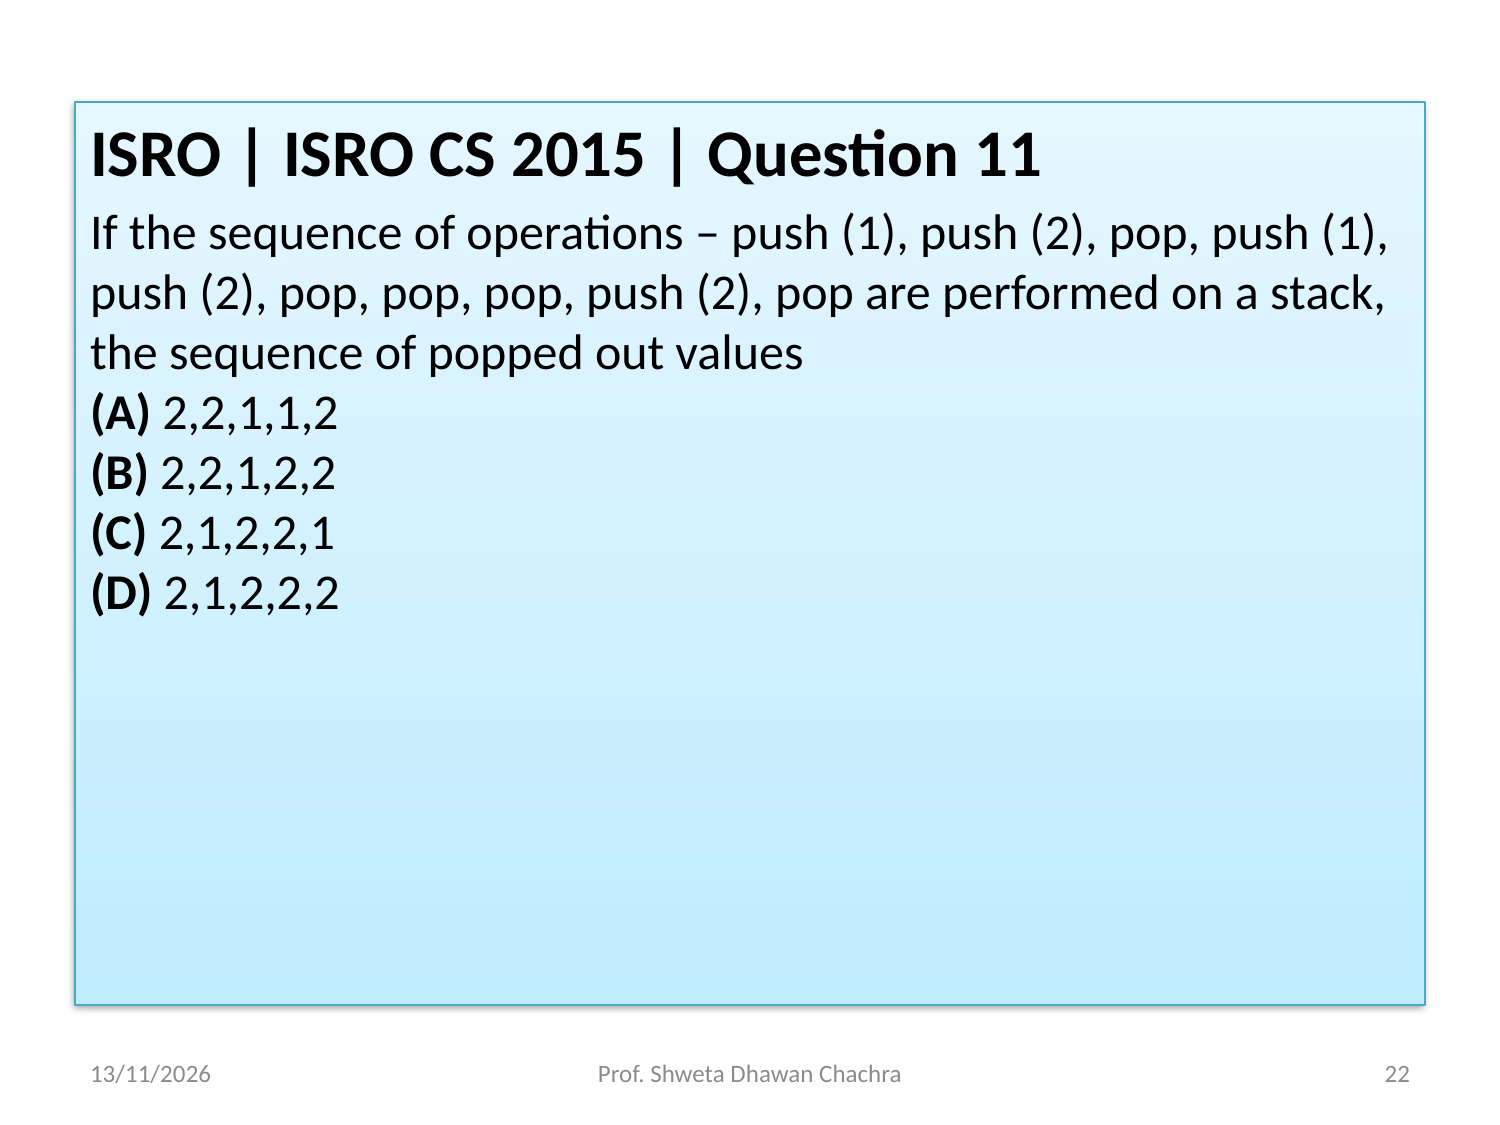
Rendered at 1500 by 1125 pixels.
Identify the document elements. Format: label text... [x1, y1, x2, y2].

slide_number 22 [1074, 1042, 1425, 1103]
list ISRO | ISRO CS 2015 | Question 11 If the sequence of operations – push (1), push (2), pop, push (1), push (2), pop, pop, pop, push (2), pop are performed on a stack, the sequence of popped out values (A) 2,2,1,1,2 (B) 2,2,1,2,2 (C) 2,1,2,2,1 (D) 2,1,2,2,2 [74, 101, 1426, 1006]
footer Prof. Shweta Dhawan Chachra [512, 1042, 988, 1103]
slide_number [75, 1042, 425, 1103]
